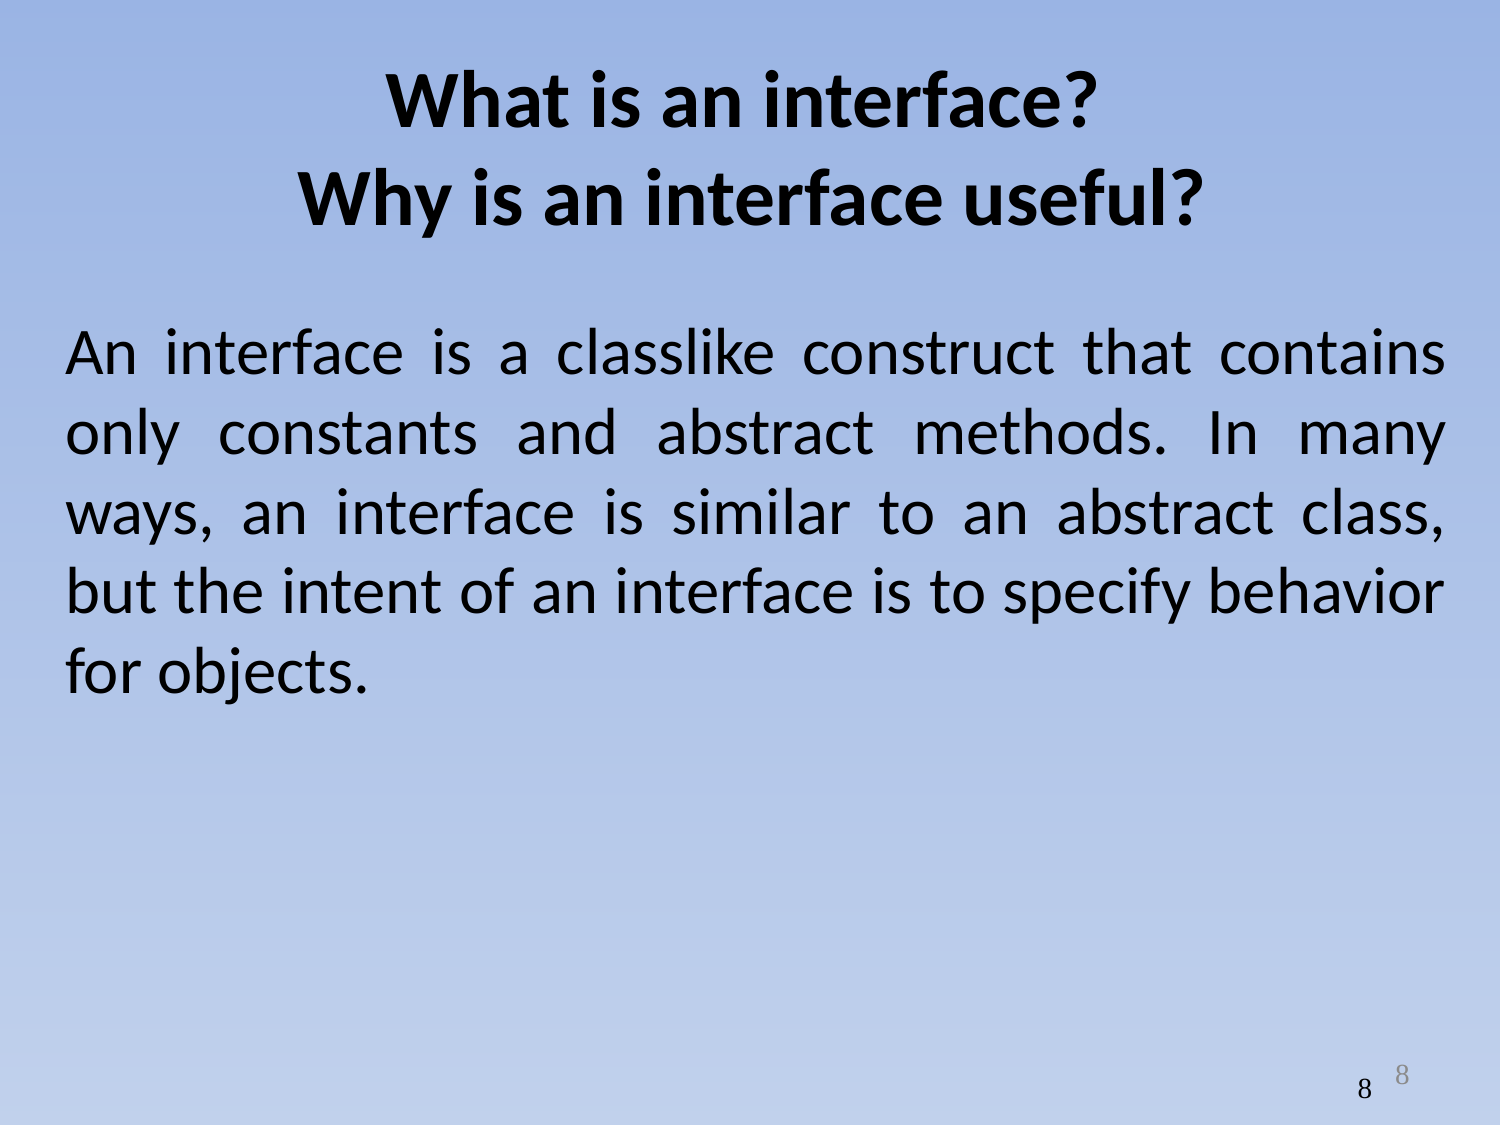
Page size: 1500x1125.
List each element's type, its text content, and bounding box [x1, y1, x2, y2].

slide_number 8 [1074, 1042, 1425, 1103]
title What is an interface? Why is an interface useful? [62, 37, 1425, 250]
text_box 8 [1074, 1049, 1388, 1125]
list An interface is a classlike construct that contains only constants and abstract methods. In many ways, an interface is similar to an abstract class, but the intent of an interface is to specify behavior for objects. [50, 299, 1463, 938]
